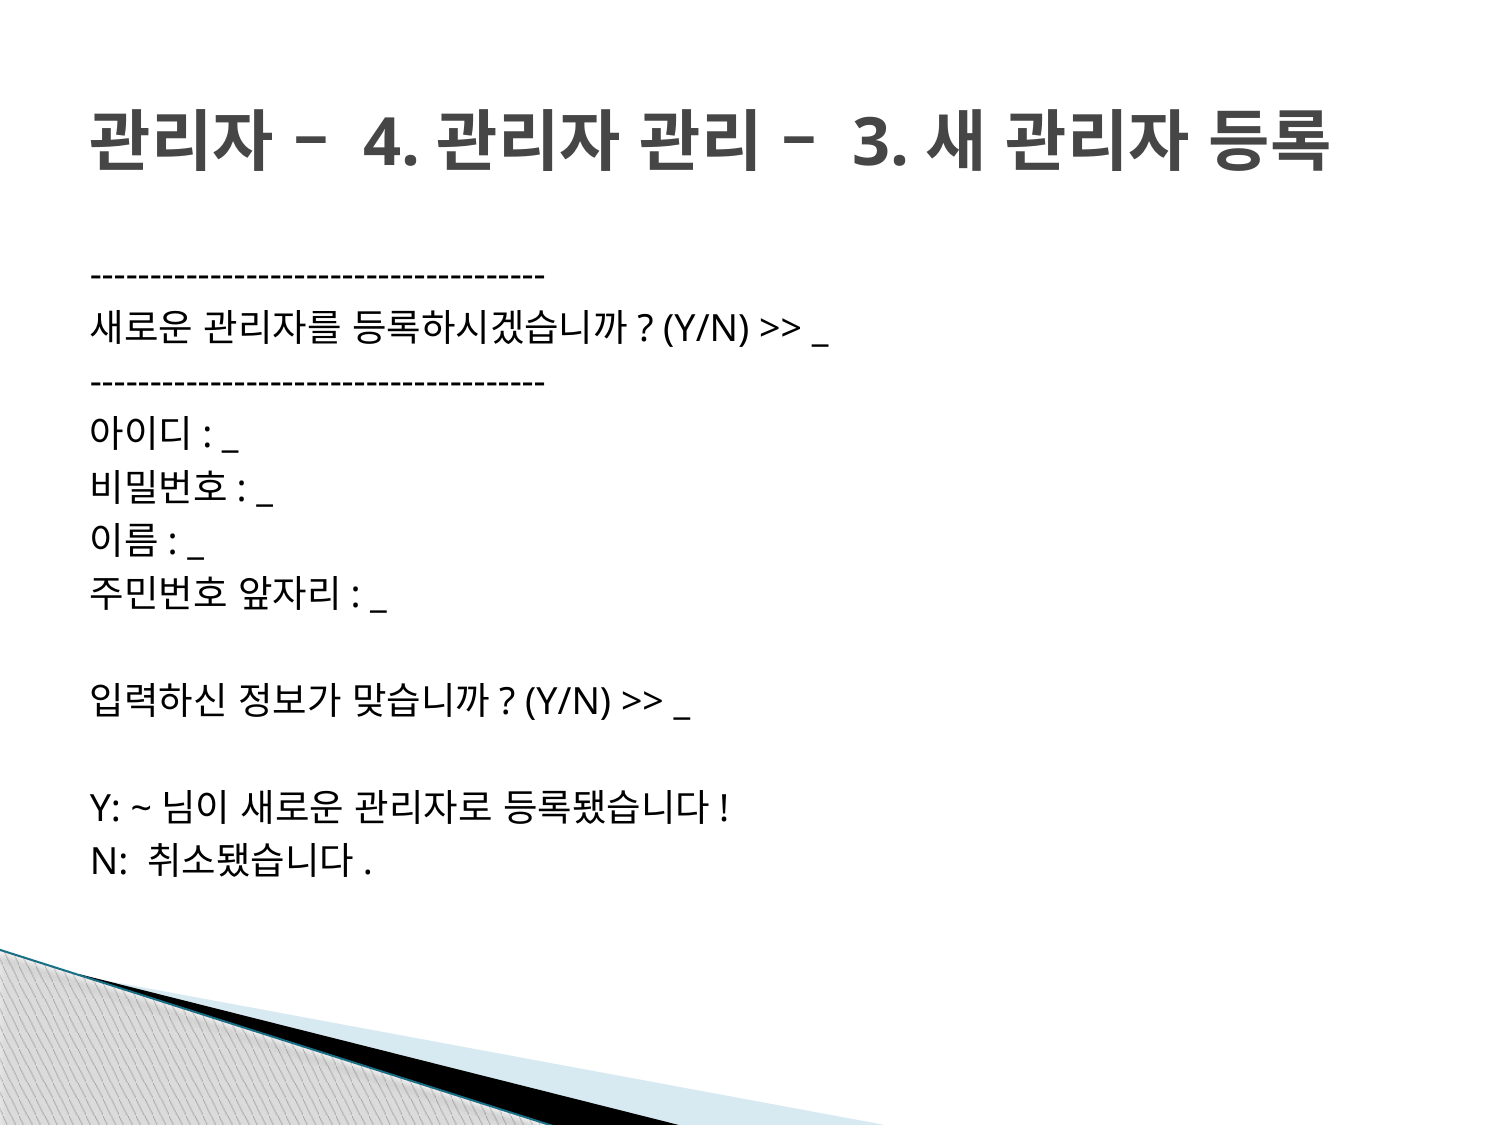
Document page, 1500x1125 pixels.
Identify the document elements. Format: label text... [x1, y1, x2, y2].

list -------------------------------------- 새로운 관리자를 등록하시겠습니까? (Y/N) >> _ -------------------------------------- 아이디: _ 비밀번호: _ 이름: _ 주민번호 앞자리: _ 입력하신 정보가 맞습니까? (Y/N) >> _ Y: ~님이 새로운 관리자로 등록됐습니다! N: 취소됐습니다. [75, 243, 1425, 986]
title 관리자 – 4.관리자 관리 – 3.새 관리자 등록 [75, 45, 1425, 233]
